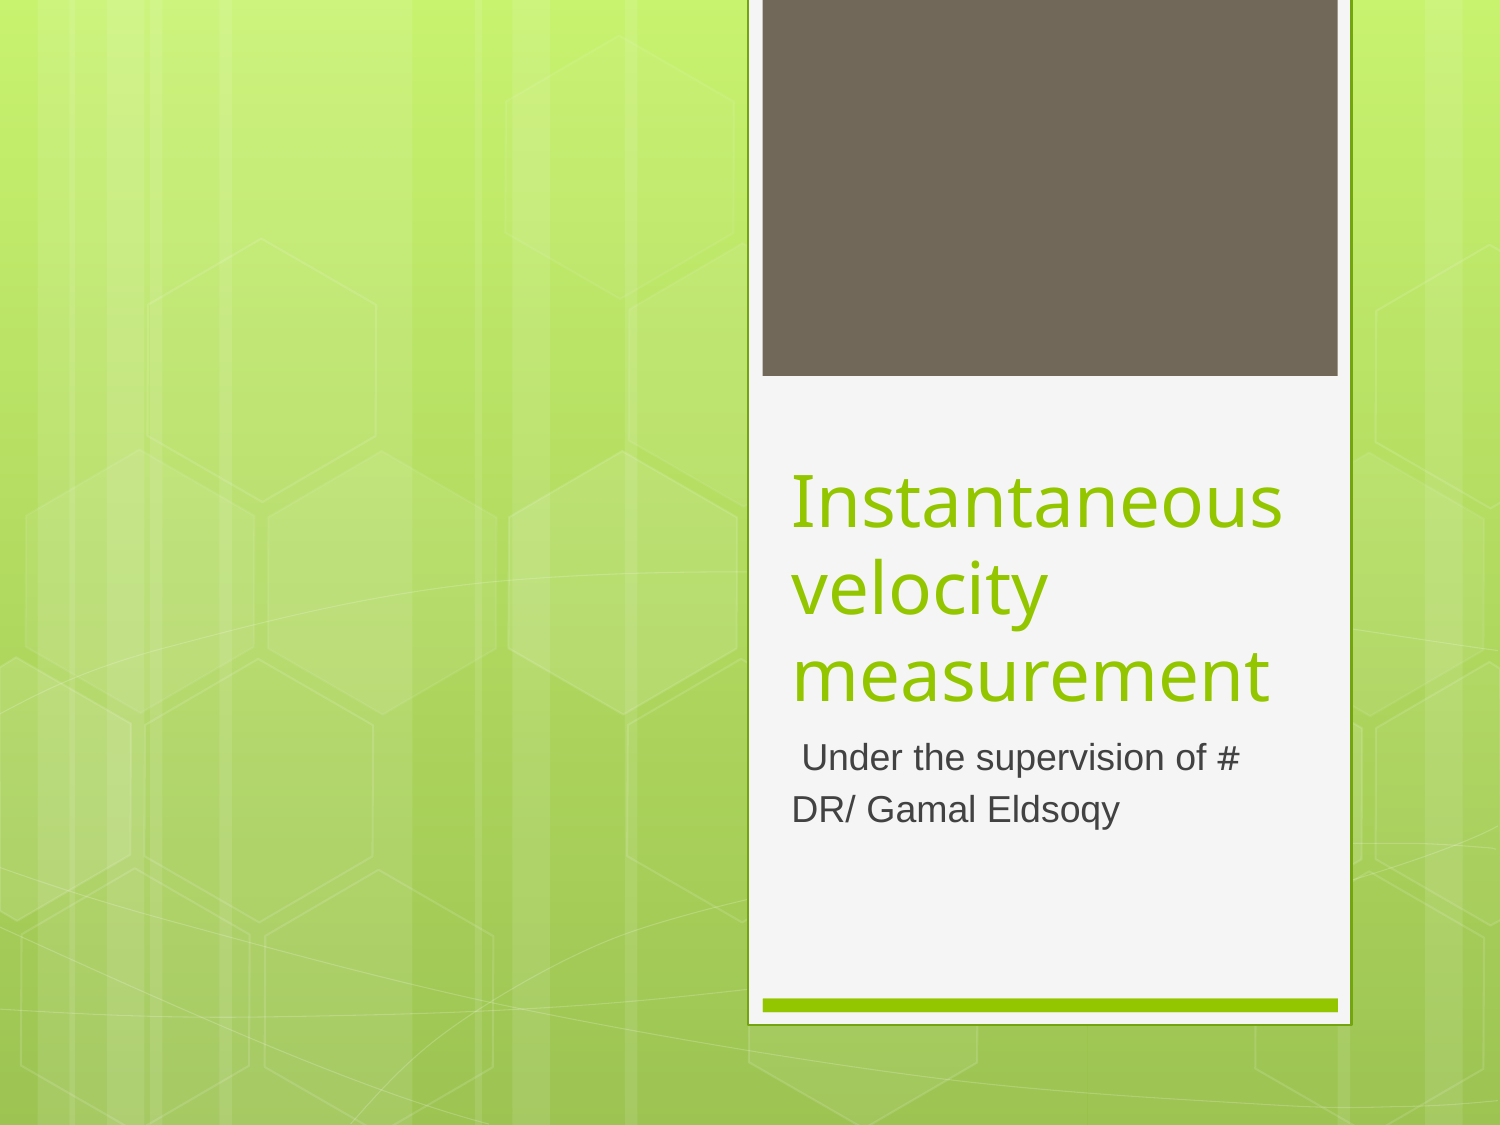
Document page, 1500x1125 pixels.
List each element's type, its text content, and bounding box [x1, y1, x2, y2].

subtitle # Under the supervision of DR/ Gamal Eldsoqy [776, 725, 1320, 933]
title Instantaneous velocity measurement [776, 444, 1320, 724]
